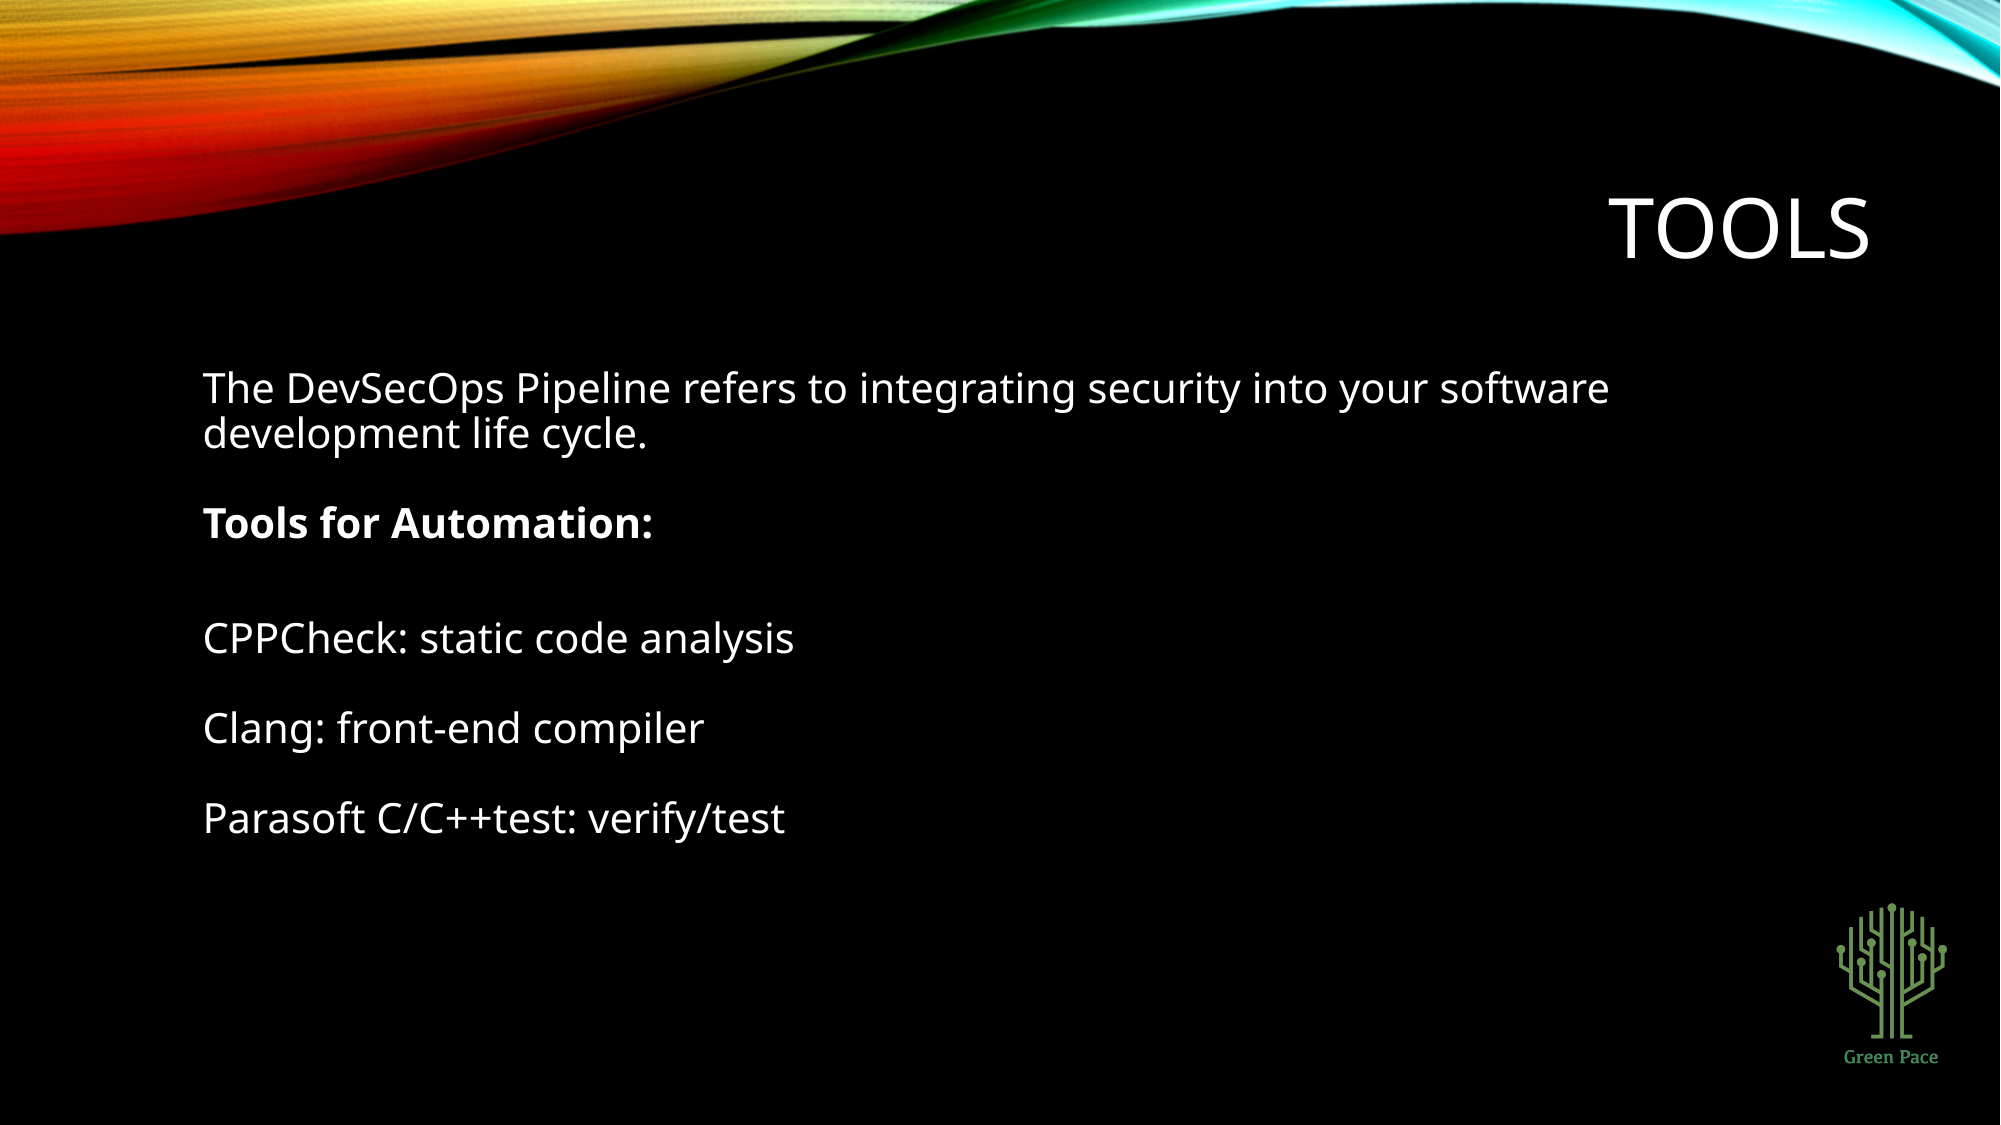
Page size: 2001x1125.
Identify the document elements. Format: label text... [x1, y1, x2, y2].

picture [1817, 892, 1964, 1082]
picture [0, 0, 2000, 237]
title TOOLS [474, 125, 1888, 338]
list The DevSecOps Pipeline refers to integrating security into your software development life cycle. Tools for Automation: CPPCheck: static code analysis Clang: front-end compiler Parasoft C/C++test: verify/test [112, 360, 1888, 1021]
